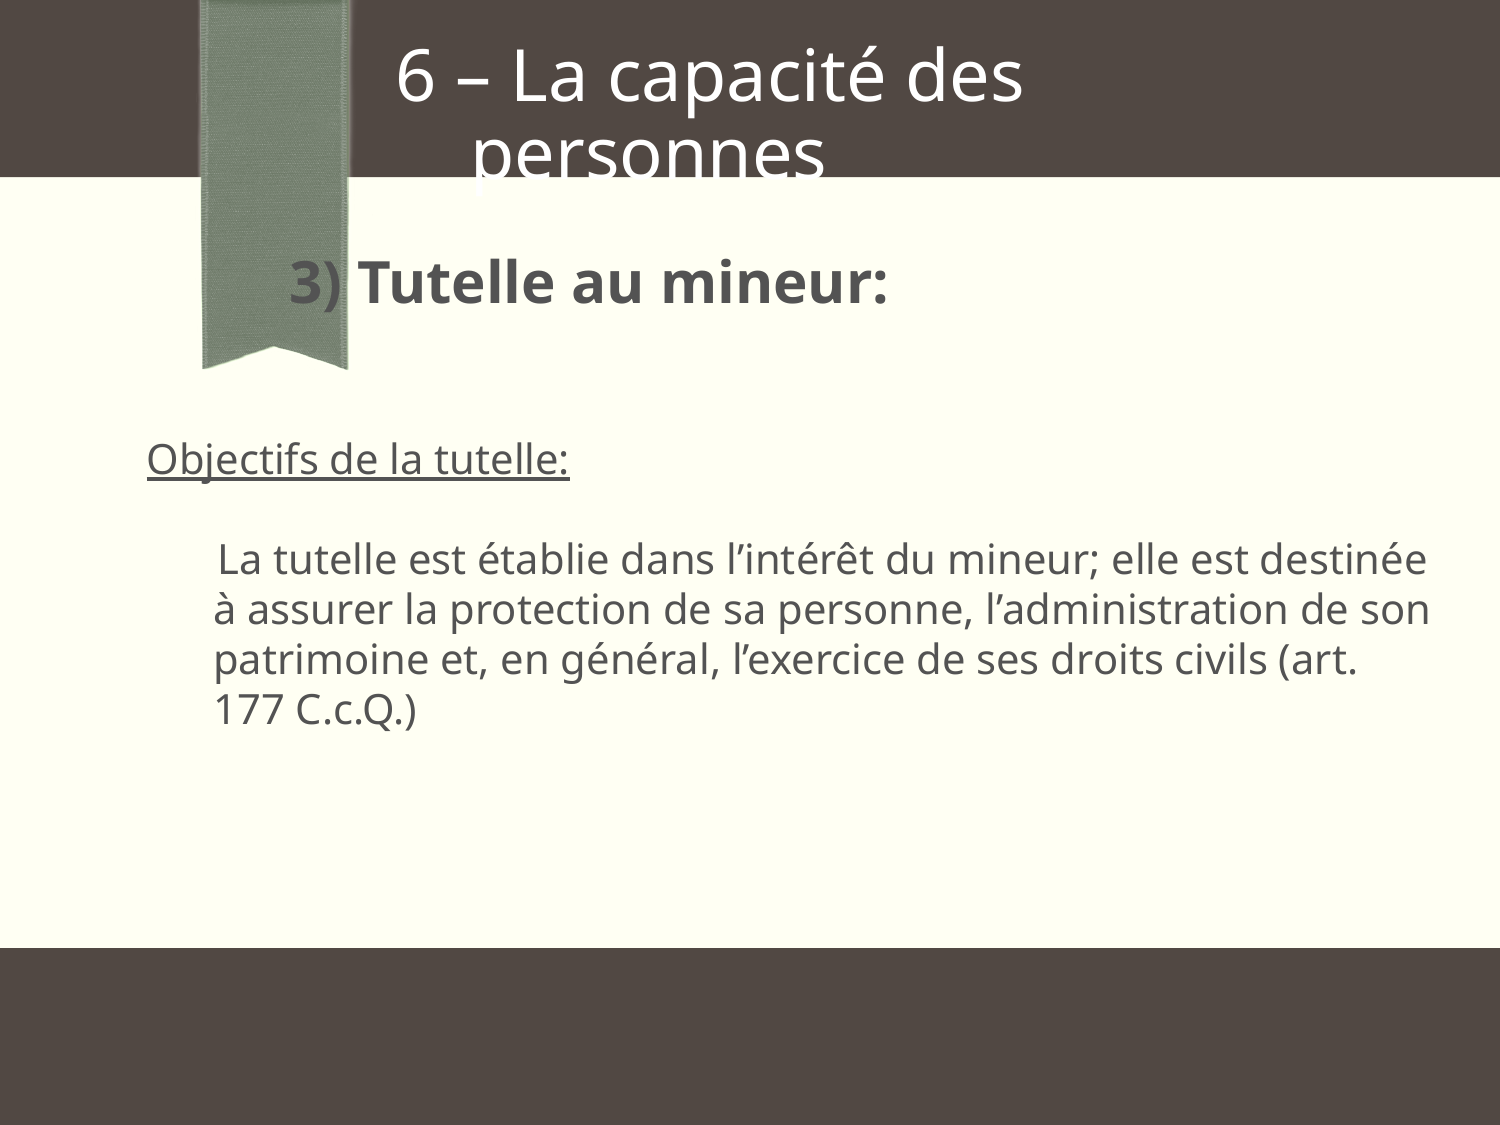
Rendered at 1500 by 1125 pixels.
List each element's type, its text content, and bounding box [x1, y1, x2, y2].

list 6 – La capacité des personnes [395, 38, 1500, 197]
picture [163, 0, 379, 195]
text_box 3) Tutelle au mineur: Objectifs de la tutelle: La tutelle est établie dans l’intérêt du mineur; elle est destinée à assurer la protection de sa personne, l’administration de son patrimoine et, en général, l’exercice de ses droits civils (art. 177 C.c.Q.) [76, 195, 1447, 950]
